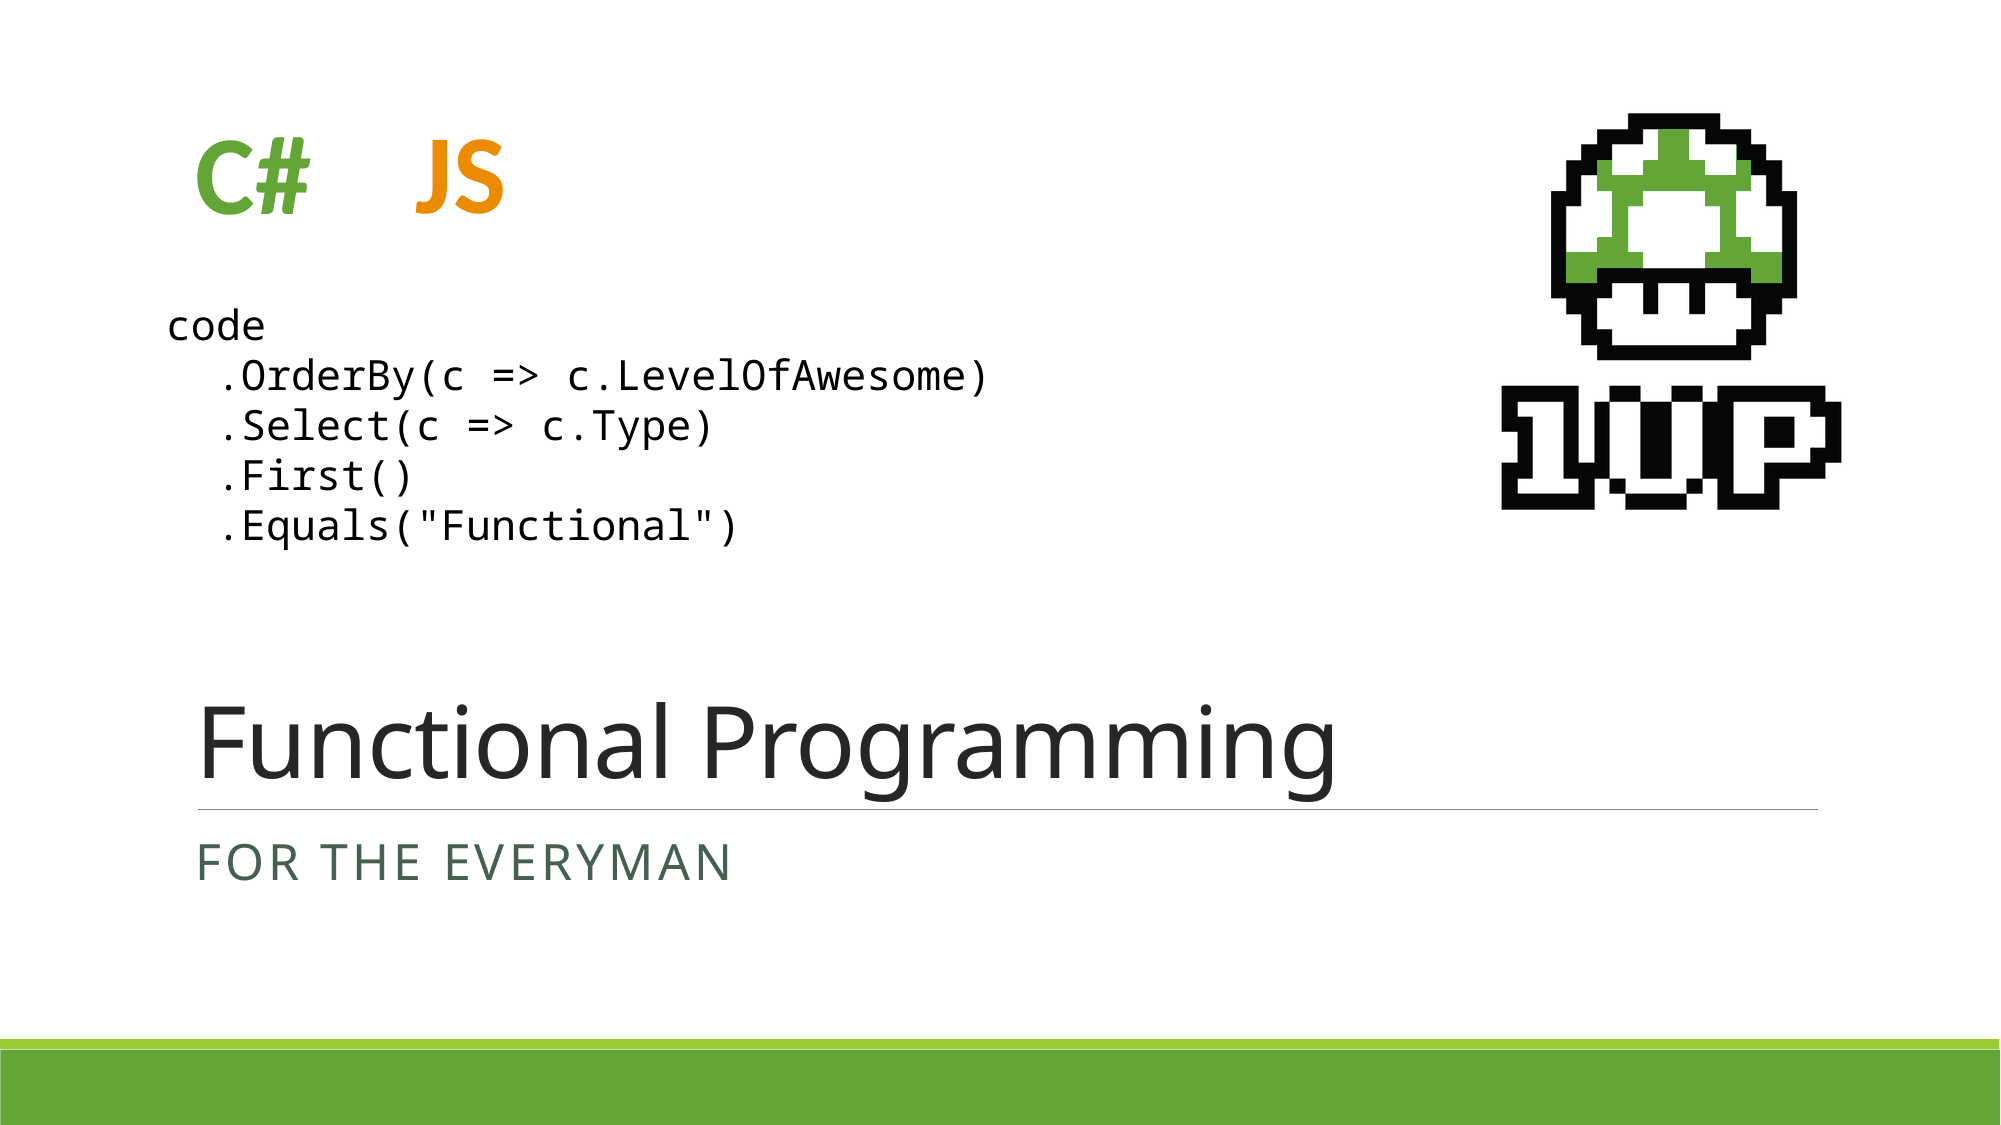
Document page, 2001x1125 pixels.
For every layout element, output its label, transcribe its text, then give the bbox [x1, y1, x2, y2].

text_box JS [401, 93, 522, 244]
title Functional Programming [180, 221, 1830, 807]
picture [1444, 84, 1897, 538]
subtitle For the everyman [180, 829, 1831, 1018]
text_box C# [180, 94, 327, 245]
text_box code .OrderBy(c => c.LevelOfAwesome) .Select(c => c.Type) .First() .Equals("Functional") [151, 291, 1006, 557]
